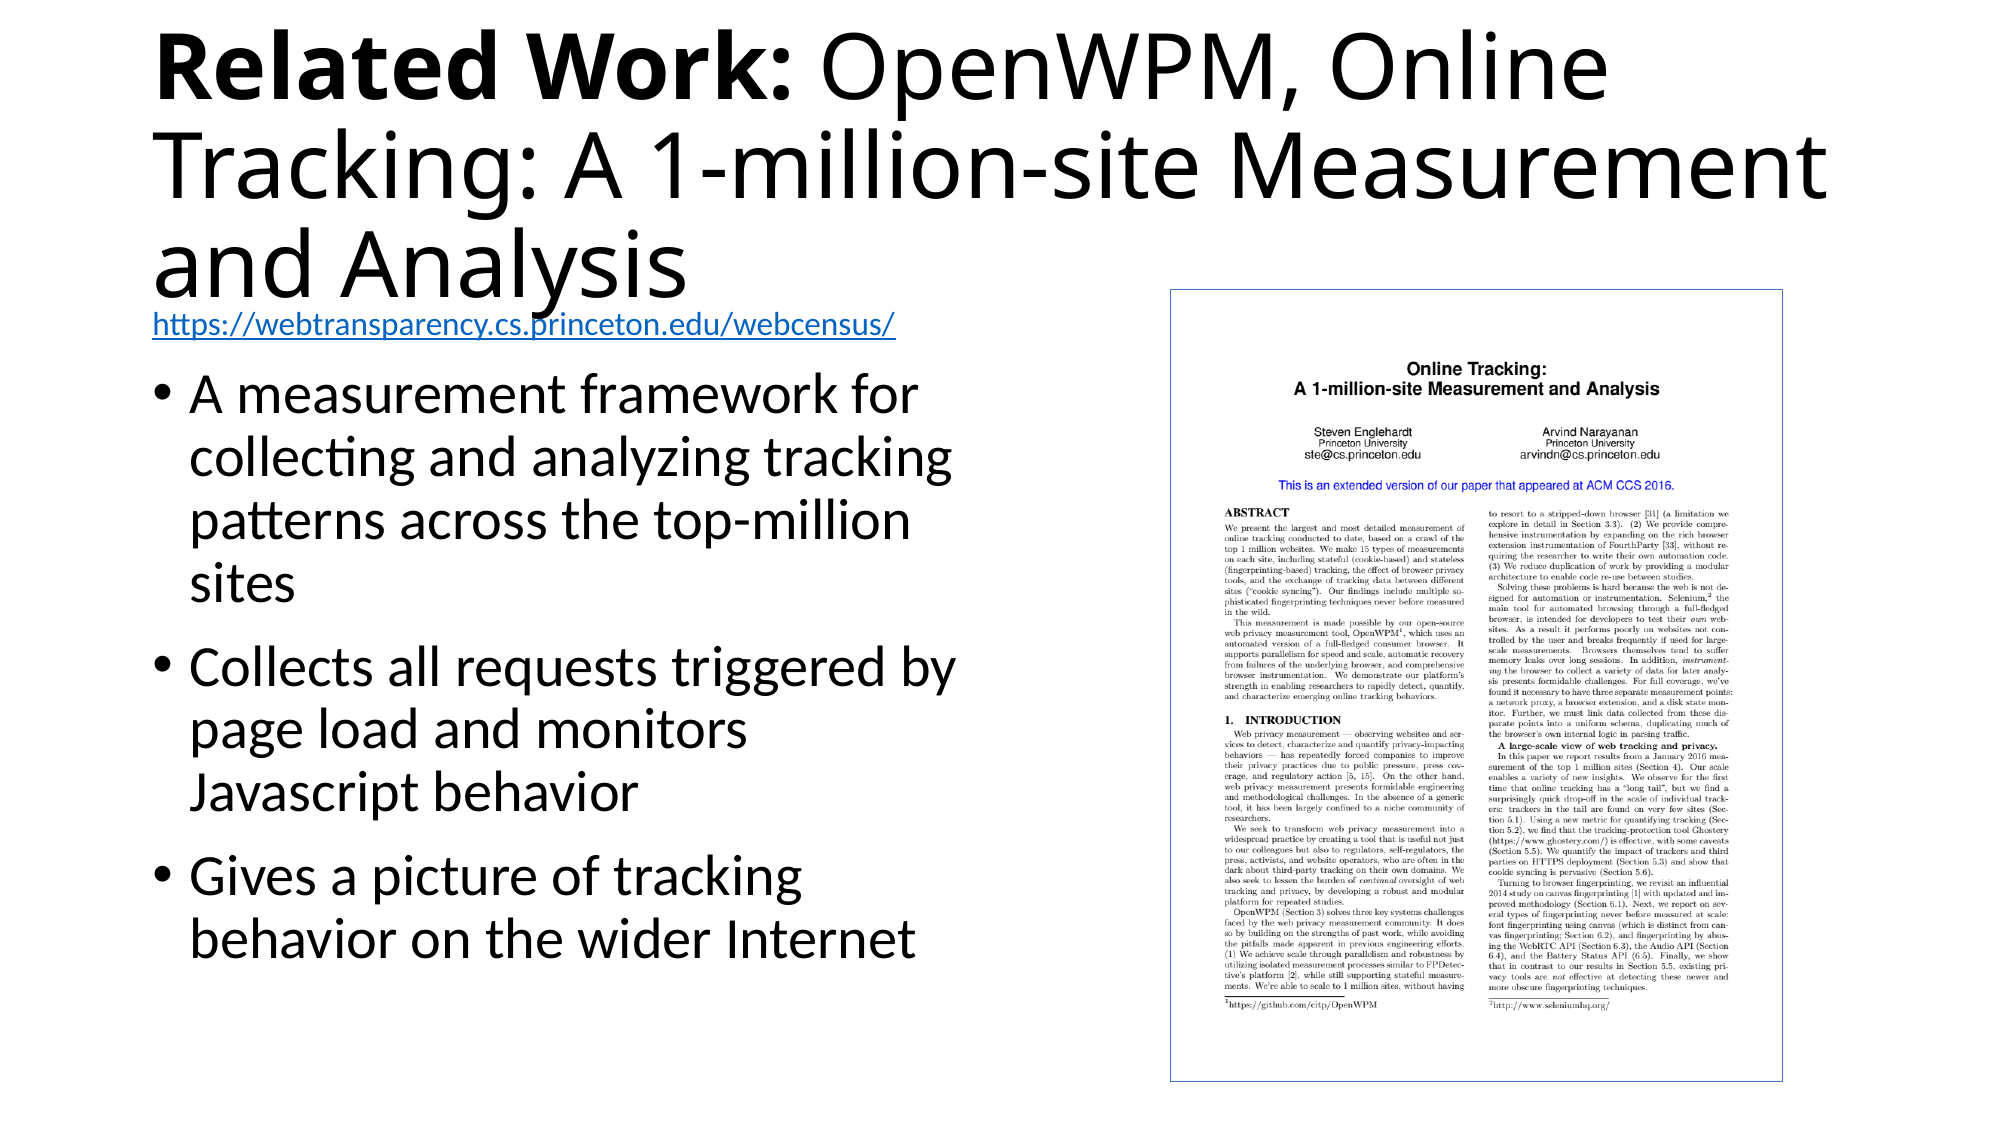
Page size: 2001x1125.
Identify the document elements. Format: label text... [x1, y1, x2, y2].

list https://webtransparency.cs.princeton.edu/webcensus/ A measurement framework for collecting and analyzing tracking patterns across the top-million sites Collects all requests triggered by page load and monitors Javascript behavior Gives a picture of tracking behavior on the wider Internet [137, 299, 988, 1014]
title Related Work: OpenWPM, Online Tracking: A 1-million-site Measurement and Analysis [137, 59, 1863, 278]
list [1170, 288, 1783, 1082]
